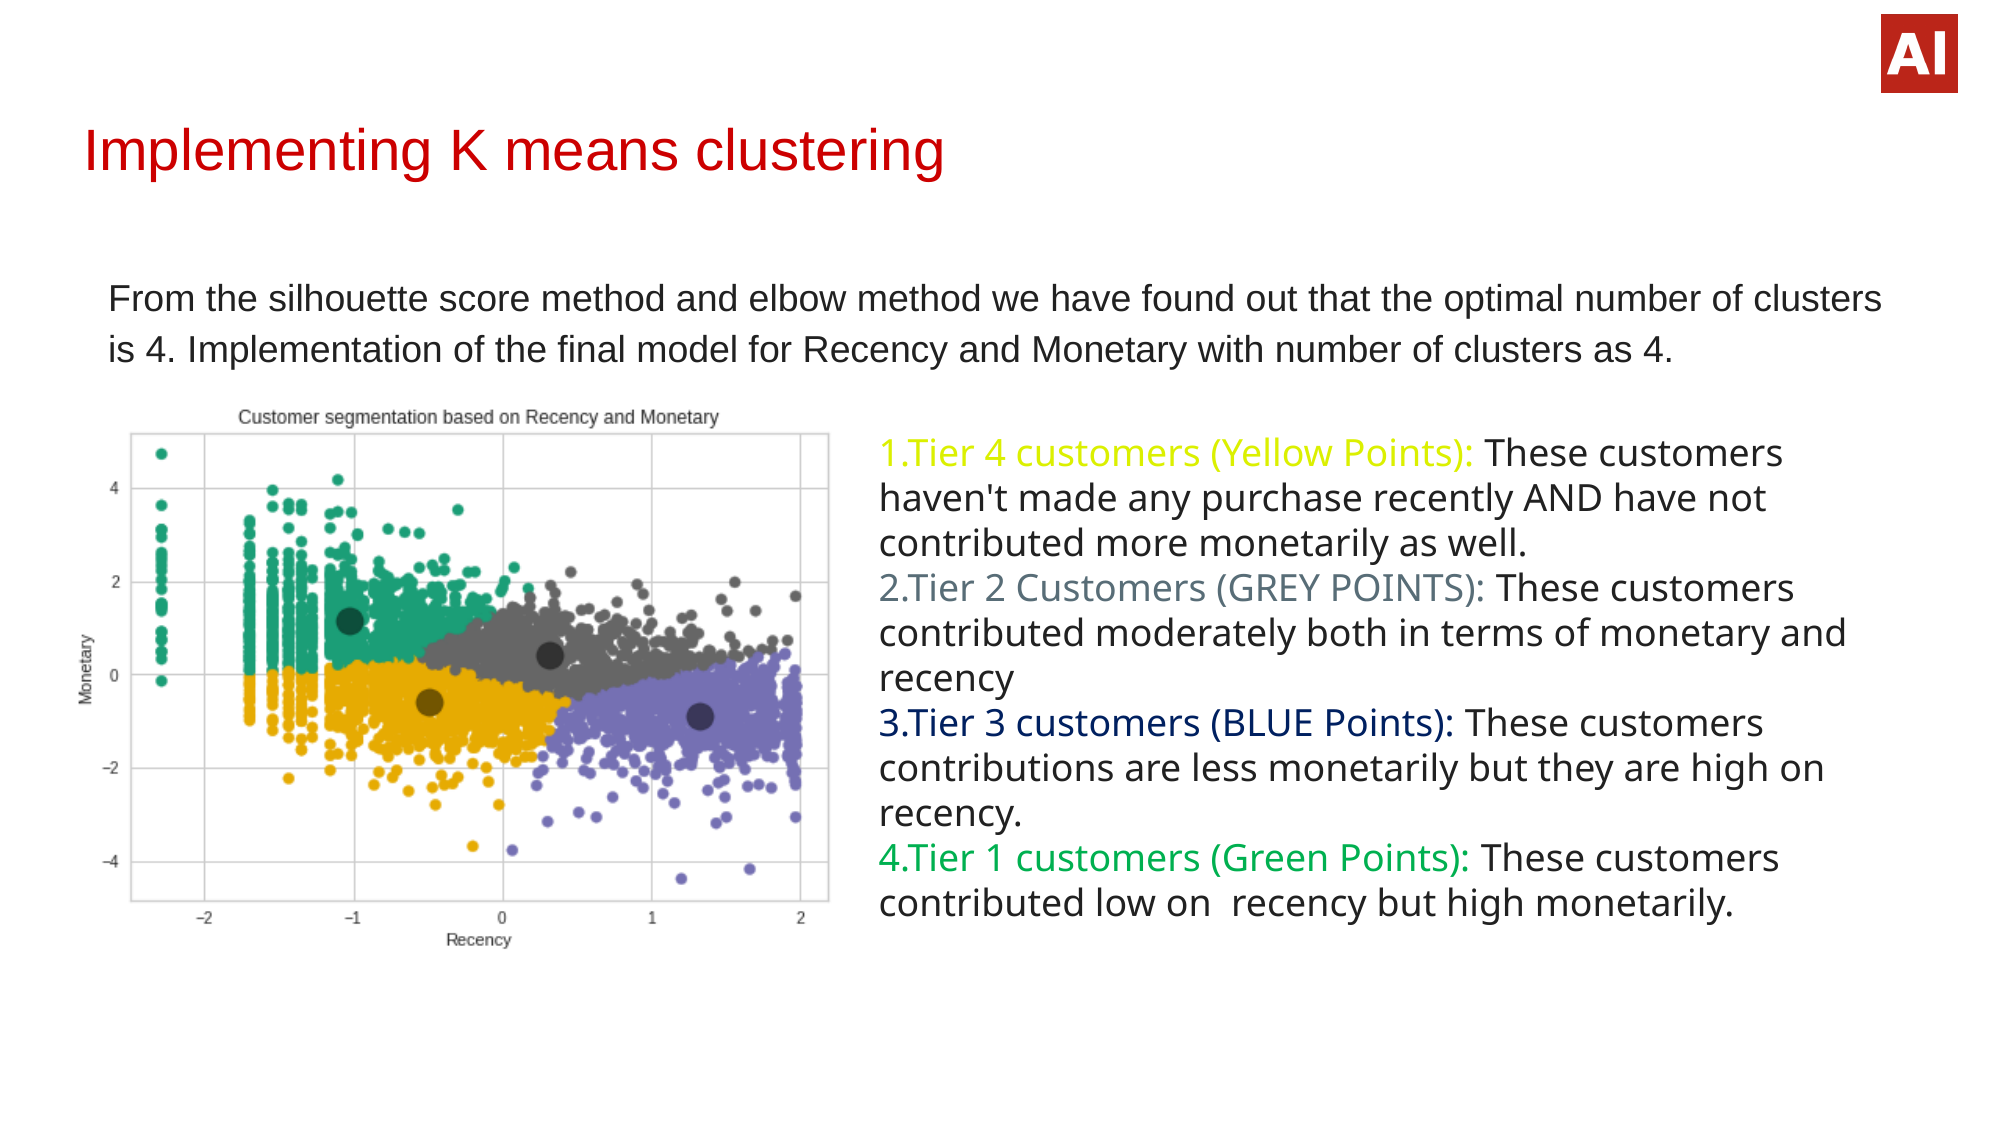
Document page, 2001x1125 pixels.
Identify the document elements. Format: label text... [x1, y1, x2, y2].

text_box 1.Tier 4 customers (Yellow Points): These customers haven't made any purchase recently AND have not contributed more monetarily as well. 2.Tier 2 Customers (GREY POINTS): These customers contributed moderately both in terms of monetary and recency 3.Tier 3 customers (BLUE Points): These customers contributions are less monetarily but they are high on recency. 4.Tier 1 customers (Green Points): These customers contributed low on recency but high monetarily. [863, 422, 1907, 932]
picture [1881, 14, 1958, 93]
title Implementing K means clustering [68, 97, 1932, 223]
picture [67, 398, 839, 961]
list From the silhouette score method and elbow method we have found out that the optimal number of clusters is 4. Implementation of the final model for Recency and Monetary with number of clusters as 4. [68, 252, 1932, 1000]
